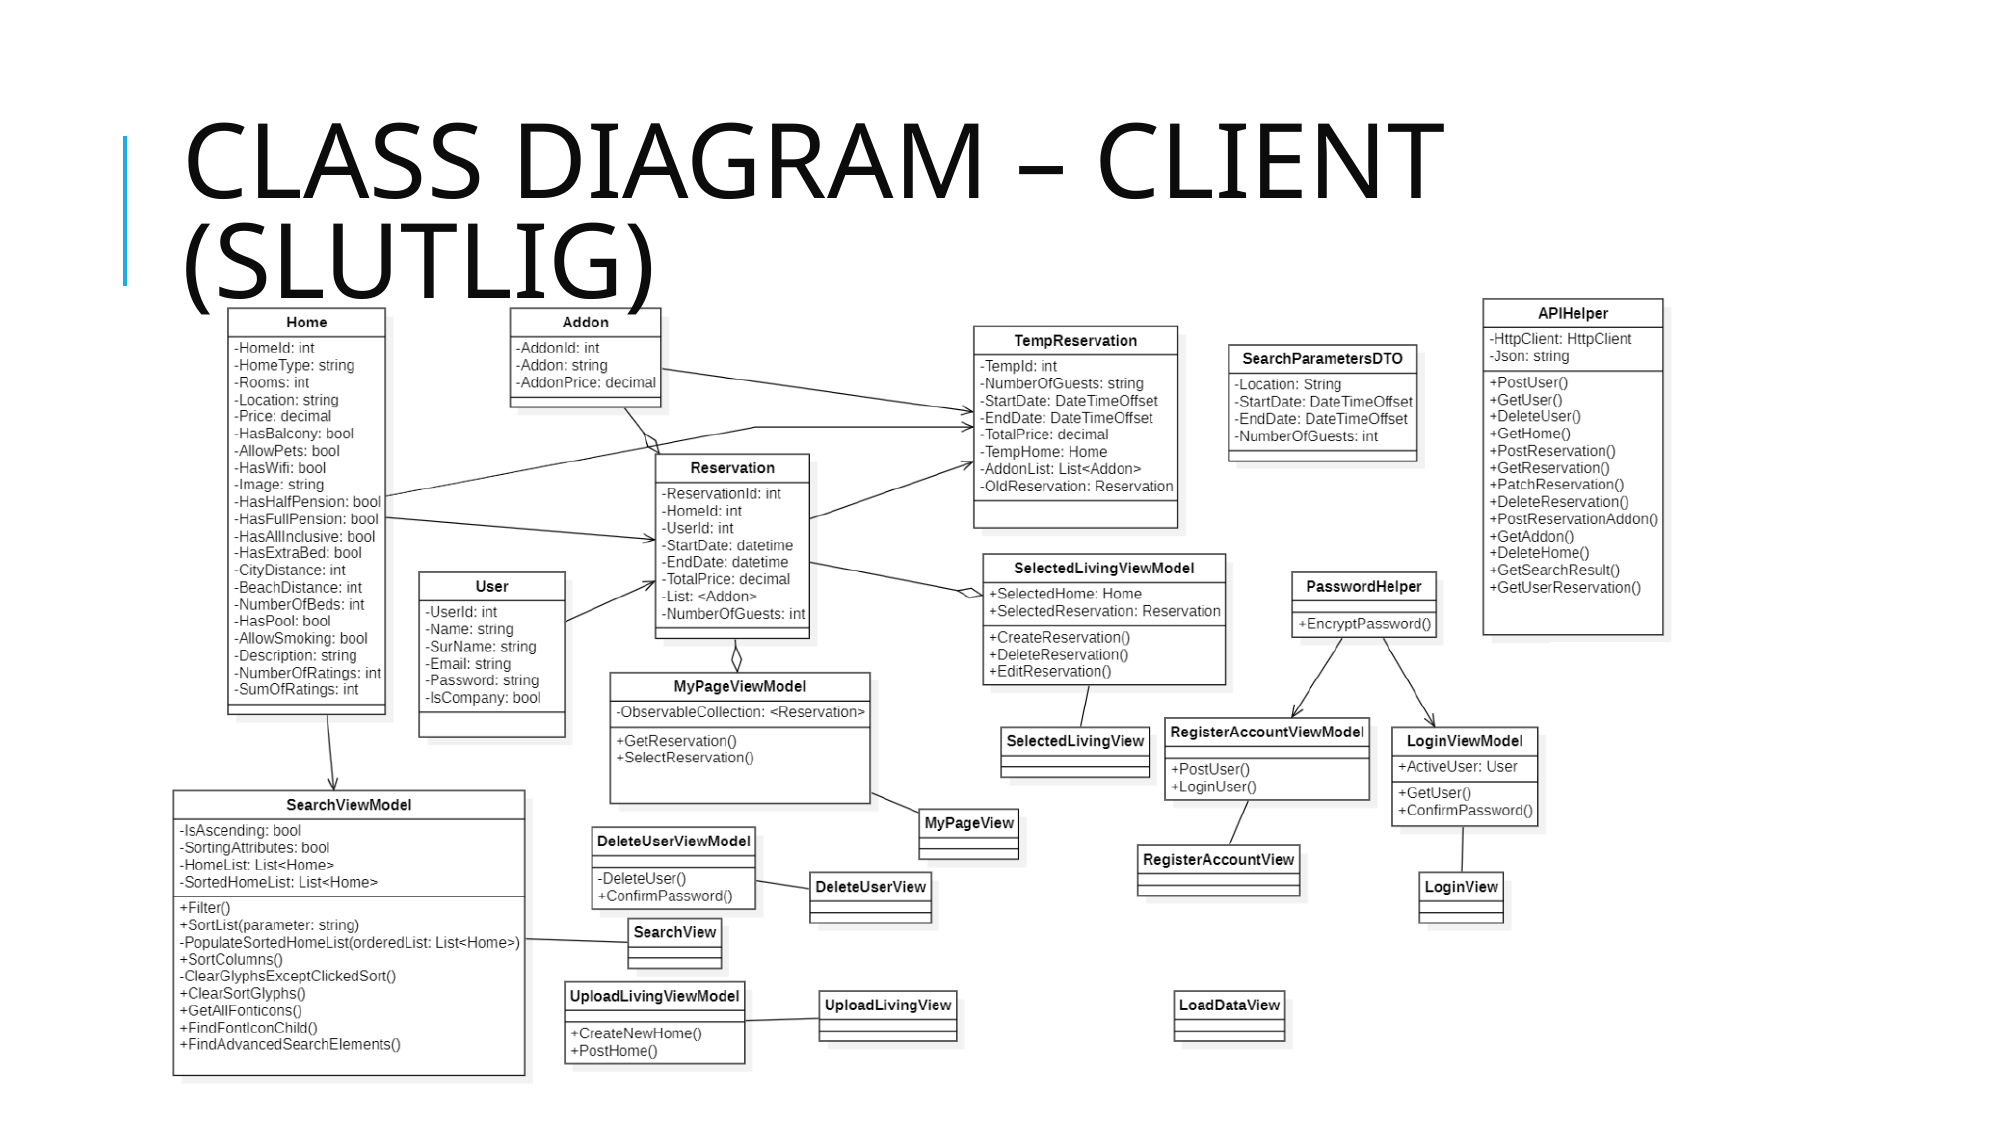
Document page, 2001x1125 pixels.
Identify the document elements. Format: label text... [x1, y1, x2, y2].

title CLASS DIAGRAM – CLIENT (SLUTLIG) [168, 96, 1763, 342]
picture [167, 298, 1734, 1088]
